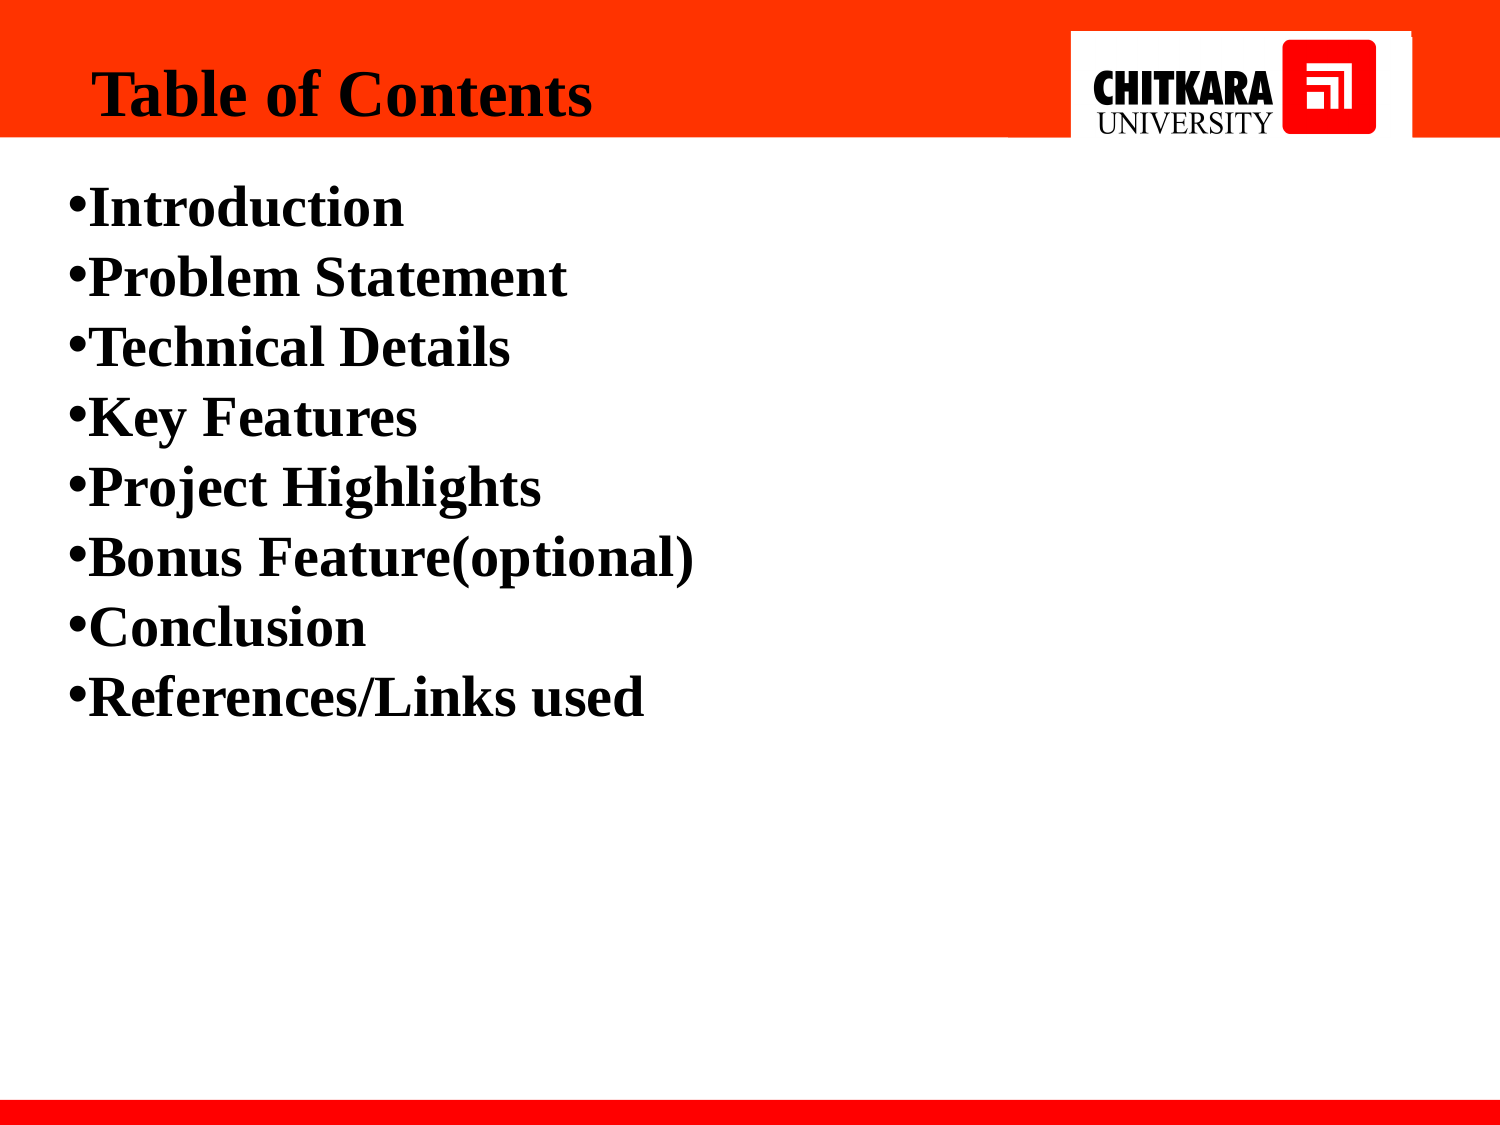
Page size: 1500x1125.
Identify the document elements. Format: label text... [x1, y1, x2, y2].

picture [1074, 37, 1391, 138]
text_box Introduction Problem Statement Technical Details Key Features Project Highlights Bonus Feature(optional) Conclusion References/Links used [53, 160, 1187, 876]
text_box Table of Contents [76, 42, 963, 138]
